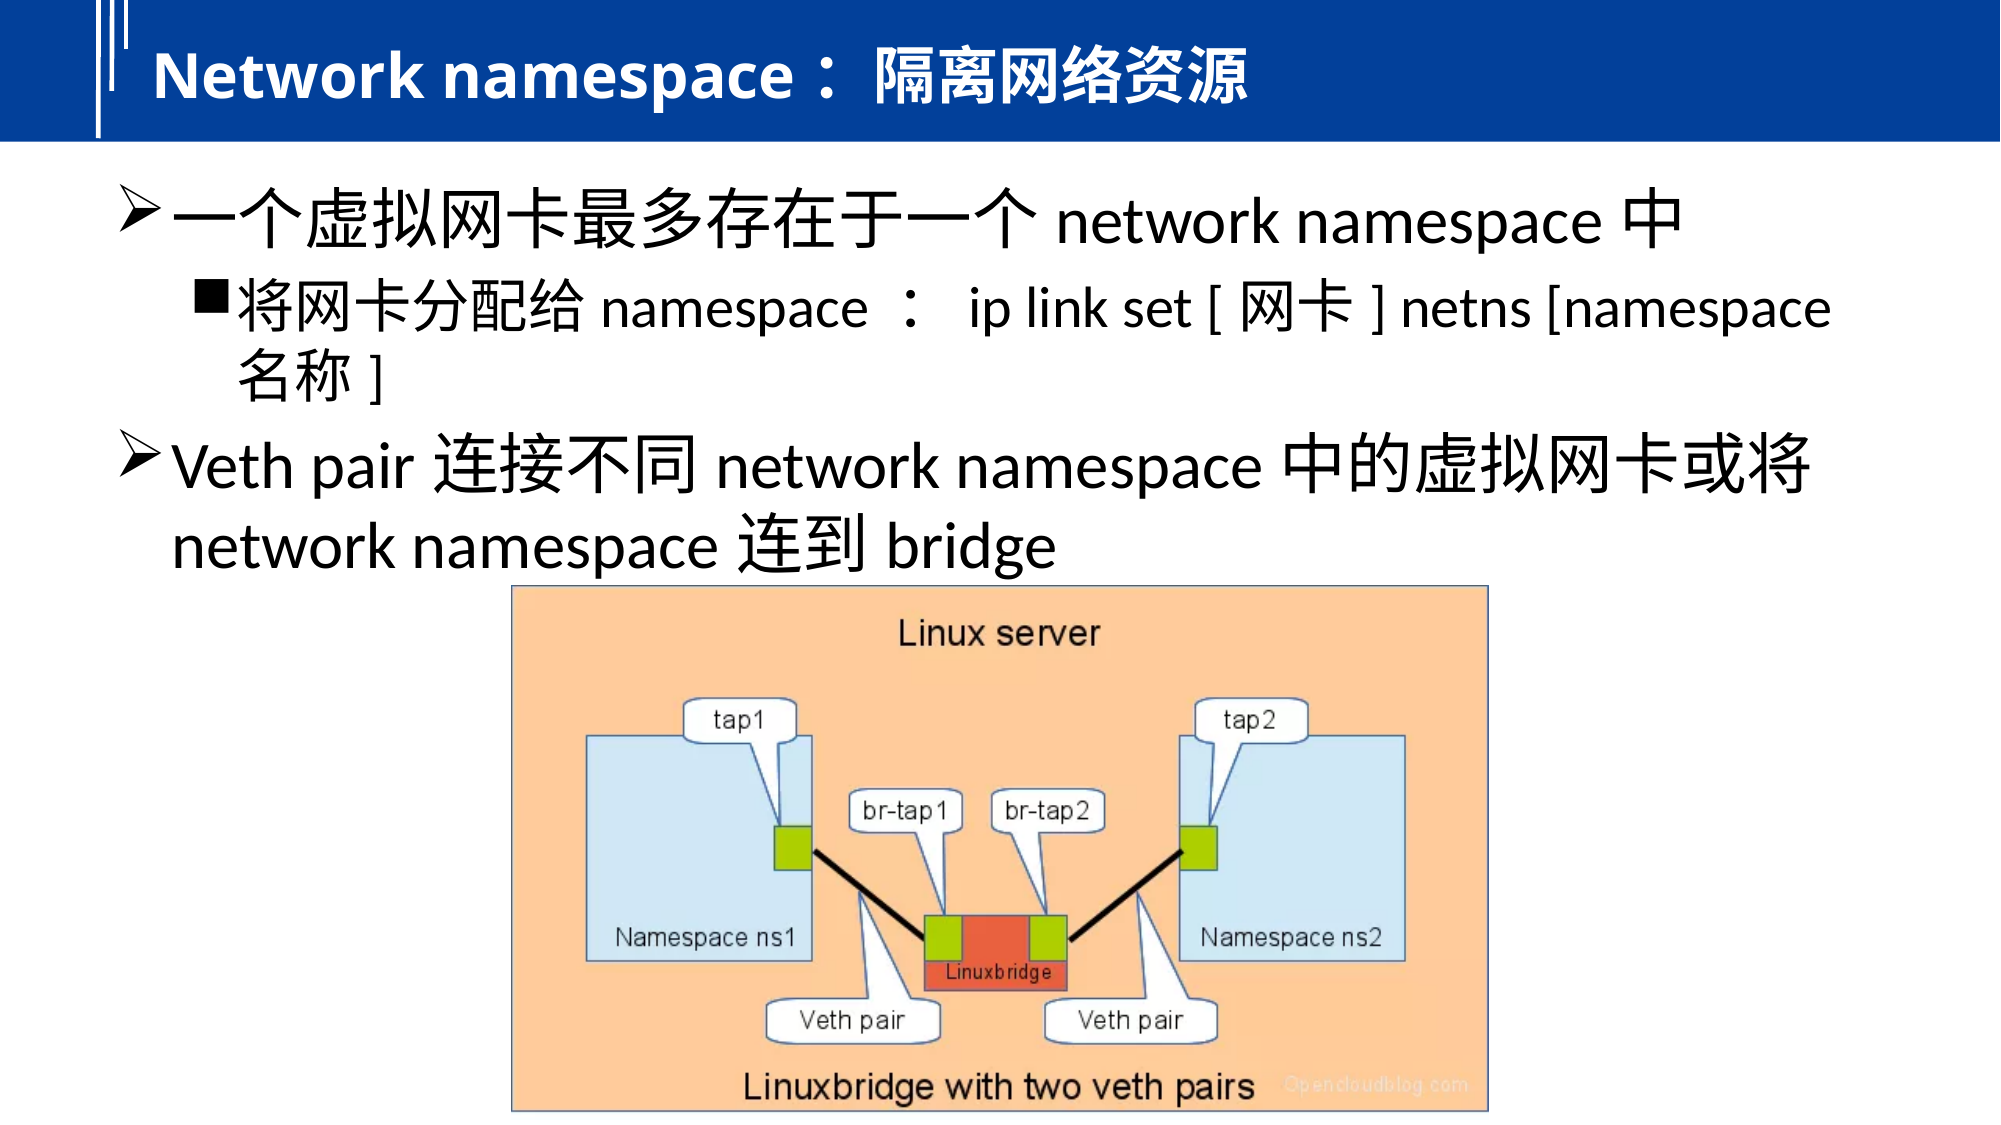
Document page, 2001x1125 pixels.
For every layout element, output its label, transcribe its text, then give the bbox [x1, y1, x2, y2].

title Network namespace：隔离网络资源 [136, 27, 1961, 119]
picture [511, 585, 1489, 1121]
list 一个虚拟网卡最多存在于一个network namespace中 将网卡分配给namespace ：ip link set [网卡] netns [namespace名称] Veth pair连接不同network namespace中的虚拟网卡或将network namespace连到bridge [99, 169, 1900, 1005]
